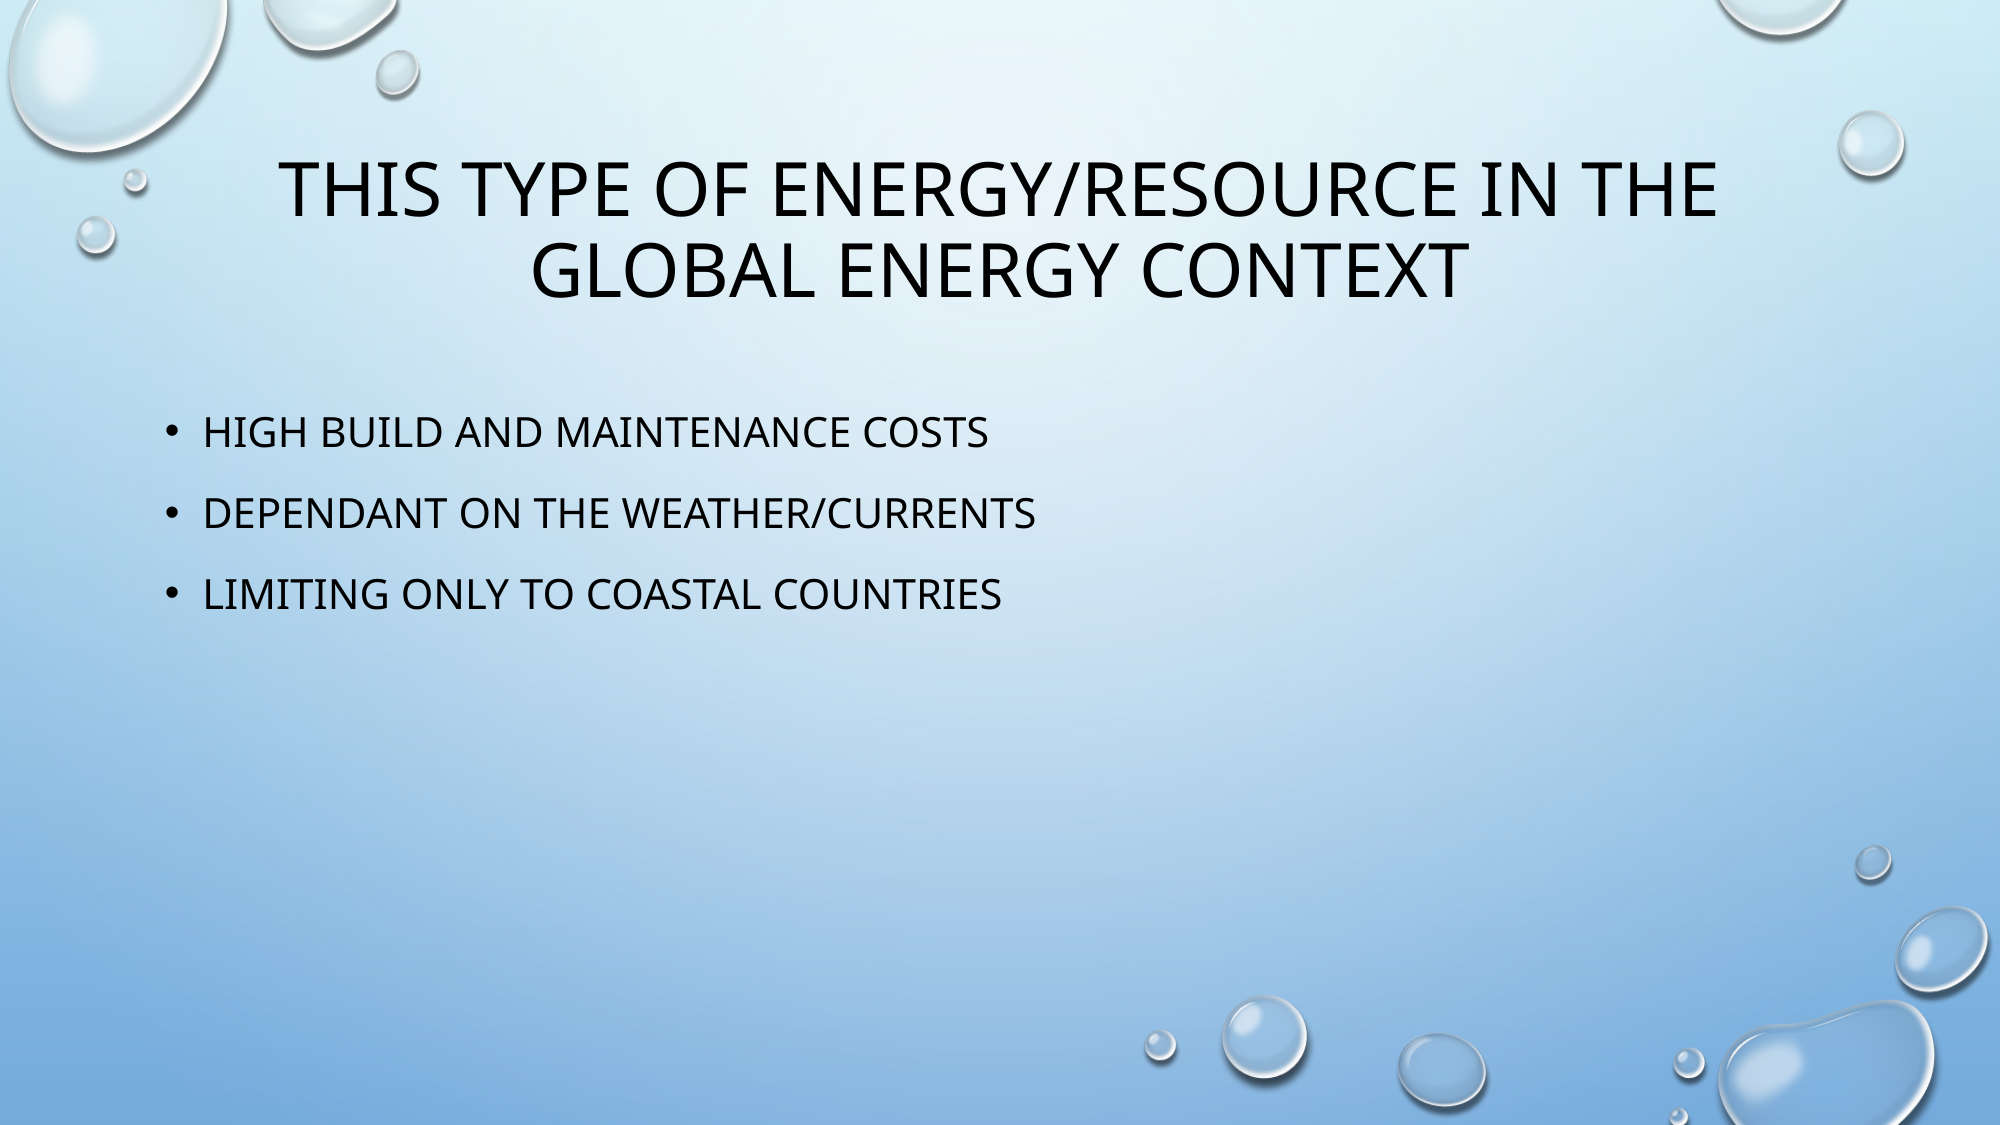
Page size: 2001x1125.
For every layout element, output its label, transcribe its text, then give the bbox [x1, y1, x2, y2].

list High build and maintenance costs Dependant on the weather/currents Limiting only to coastal countries [149, 388, 1850, 950]
title This type of energy/resource in the Global Energy Context [149, 101, 1851, 364]
picture [0, 0, 2000, 1125]
